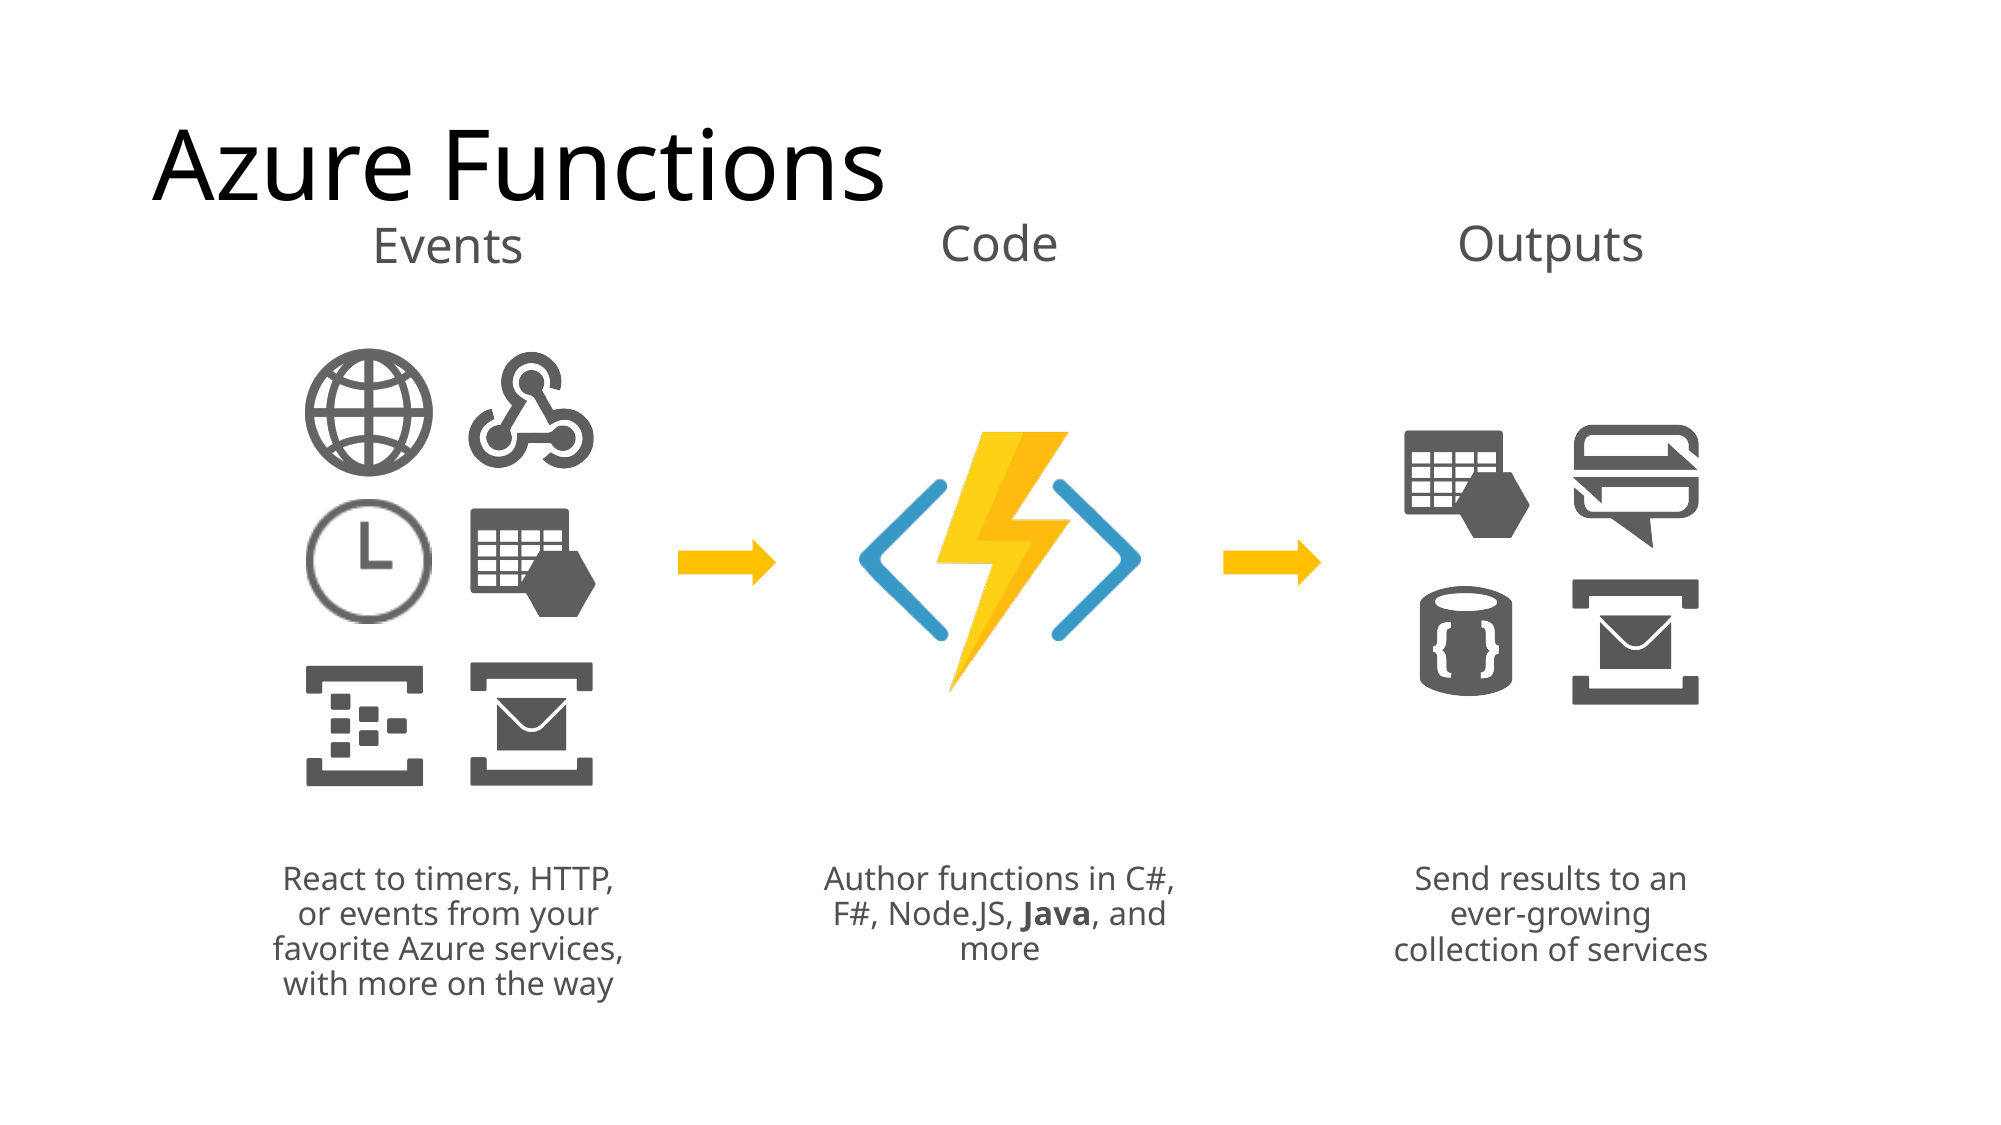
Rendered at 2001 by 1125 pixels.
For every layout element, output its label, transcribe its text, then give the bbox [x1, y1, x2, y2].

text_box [1223, 195, 1758, 996]
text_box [678, 195, 1206, 996]
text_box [215, 197, 655, 1032]
title Azure Functions [137, 59, 1863, 278]
